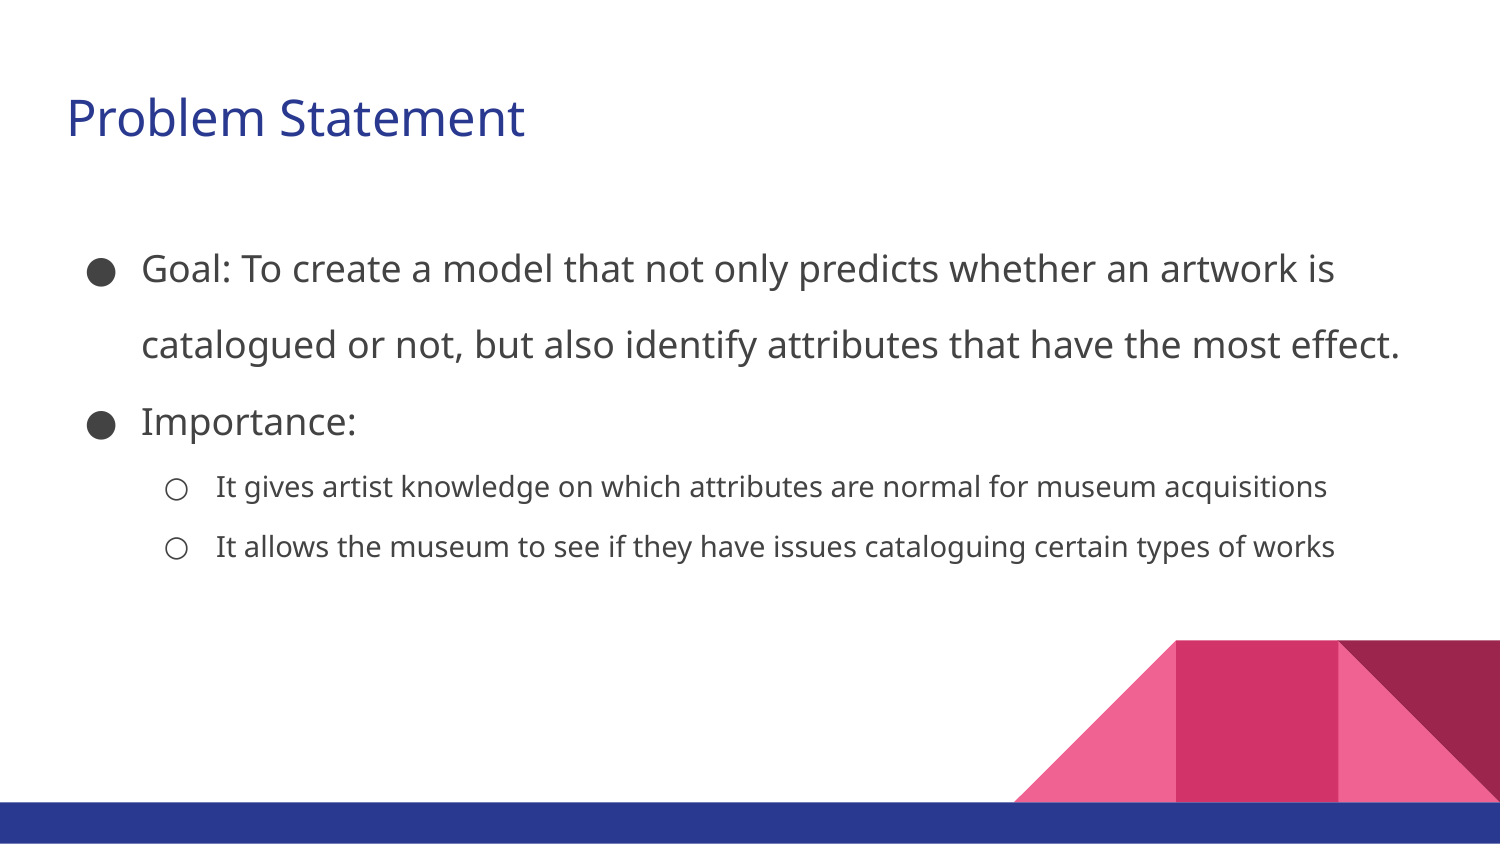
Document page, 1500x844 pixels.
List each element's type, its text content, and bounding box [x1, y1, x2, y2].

title Problem Statement [51, 67, 1449, 167]
list Goal: To create a model that not only predicts whether an artwork is catalogued or not, but also identify attributes that have the most effect. Importance: It gives artist knowledge on which attributes are normal for museum acquisitions It allows the museum to see if they have issues cataloguing certain types of works This could be generalized to other museums outside of the MoMA [51, 201, 1449, 750]
